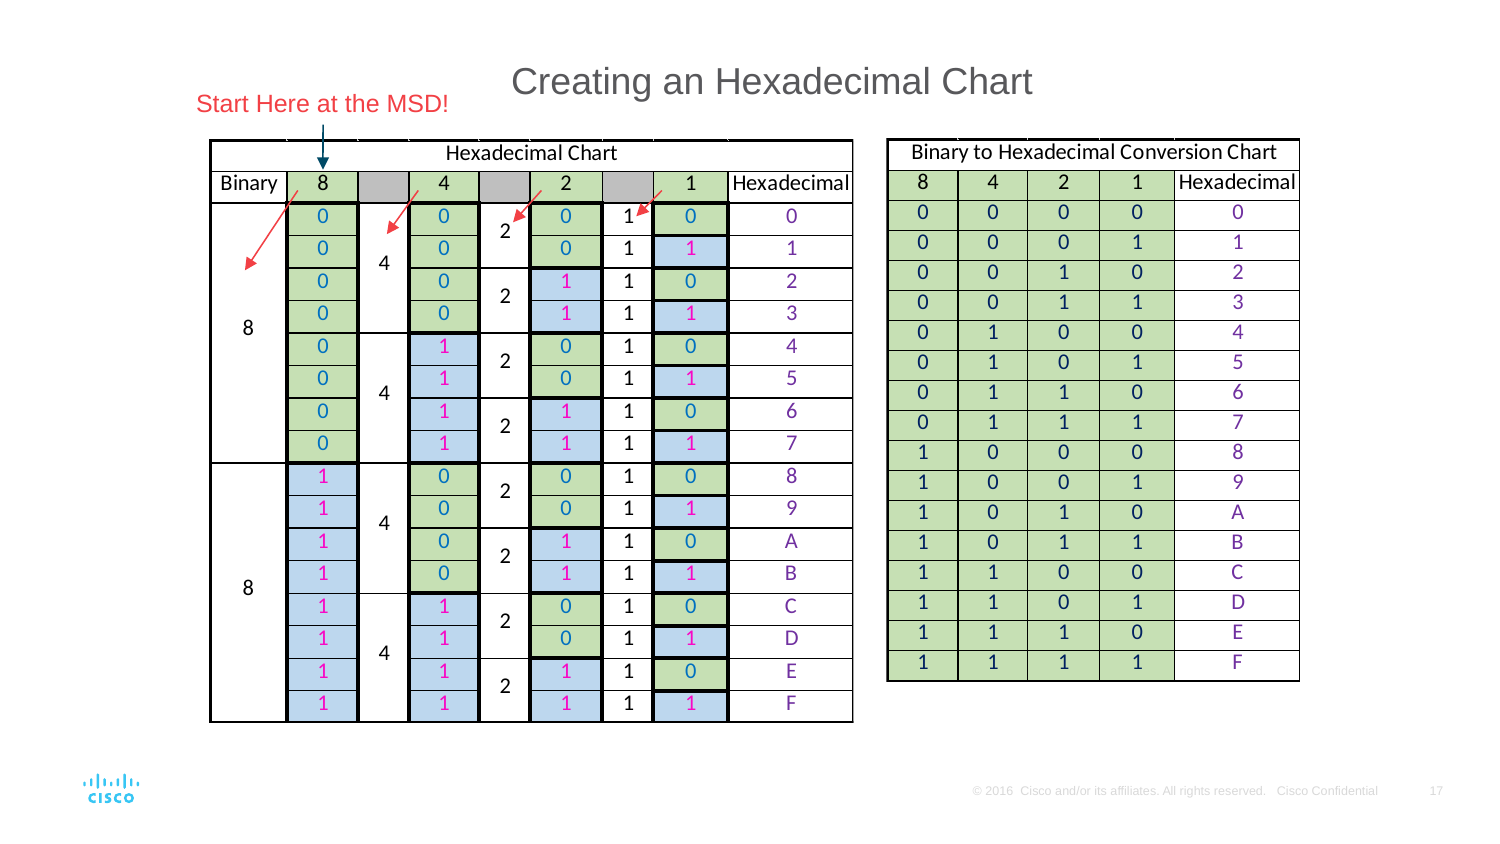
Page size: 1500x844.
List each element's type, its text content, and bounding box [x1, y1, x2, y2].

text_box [635, 190, 663, 217]
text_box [886, 138, 1302, 683]
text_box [244, 190, 299, 271]
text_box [386, 190, 419, 235]
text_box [208, 139, 855, 725]
text_box Creating an Hexadecimal Chart [496, 49, 1094, 110]
text_box Start Here at the MSD! [181, 79, 465, 125]
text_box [512, 190, 542, 223]
